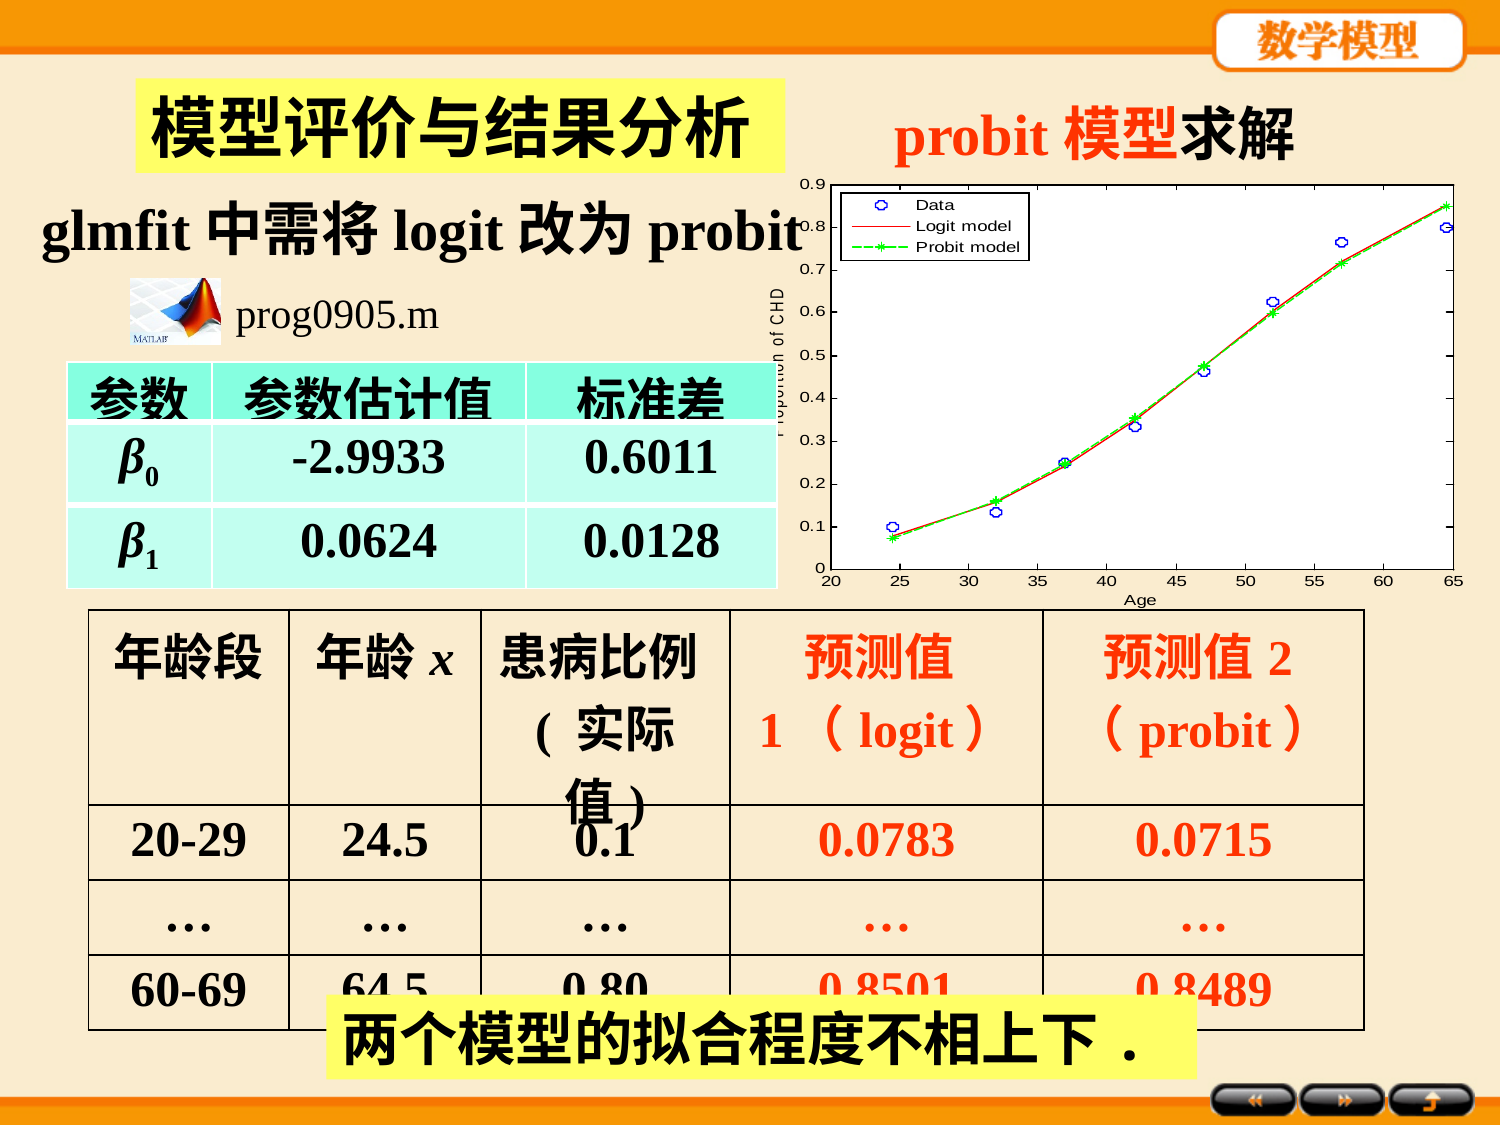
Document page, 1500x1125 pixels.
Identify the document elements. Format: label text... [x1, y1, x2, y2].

table_cell … [290, 881, 480, 954]
table_header 年龄x [290, 611, 480, 804]
table_cell β1 [68, 508, 211, 588]
table_header 参数估计值 [213, 363, 525, 419]
table_cell -2.9933 [213, 425, 525, 502]
table_cell 0.0783 [731, 806, 1042, 879]
table_header 年龄段 [89, 611, 288, 804]
text_box 模型评价与结果分析 [135, 78, 786, 173]
table_header 预测值2（probit） [1044, 630, 1363, 804]
table_cell 0.80 [482, 956, 729, 994]
picture [0, 0, 1500, 1125]
table_cell β0 [68, 425, 211, 502]
table_cell … [89, 881, 288, 954]
table_header 患病比例( 实际值) [482, 611, 729, 804]
text_box probit模型求解 [879, 90, 1317, 147]
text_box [129, 278, 456, 345]
table_cell 0.6011 [527, 425, 720, 502]
table_cell 0.0624 [213, 508, 525, 588]
table_cell 0.0128 [527, 508, 720, 588]
table_cell 0.8501 [731, 956, 1042, 994]
table_cell 60-69 [89, 956, 288, 1029]
table_cell 64.5 [290, 956, 480, 1029]
table_header 预测值1（logit） [731, 630, 1042, 804]
table_header 参数 [68, 363, 211, 419]
table_cell 0.8489 [1044, 956, 1363, 1029]
text_box glmfit中需将logit改为probit [26, 184, 720, 270]
table_cell 0.1 [482, 806, 729, 879]
table_header 标准差 [527, 363, 720, 419]
table_cell … [1044, 881, 1363, 954]
text_box 两个模型的拟合程度不相上下. [326, 994, 1198, 1080]
table_cell … [482, 881, 729, 954]
table_cell 20-29 [89, 806, 288, 879]
table_cell 24.5 [290, 806, 480, 879]
table_cell 0.0715 [1044, 806, 1363, 879]
table_cell … [731, 881, 1042, 954]
